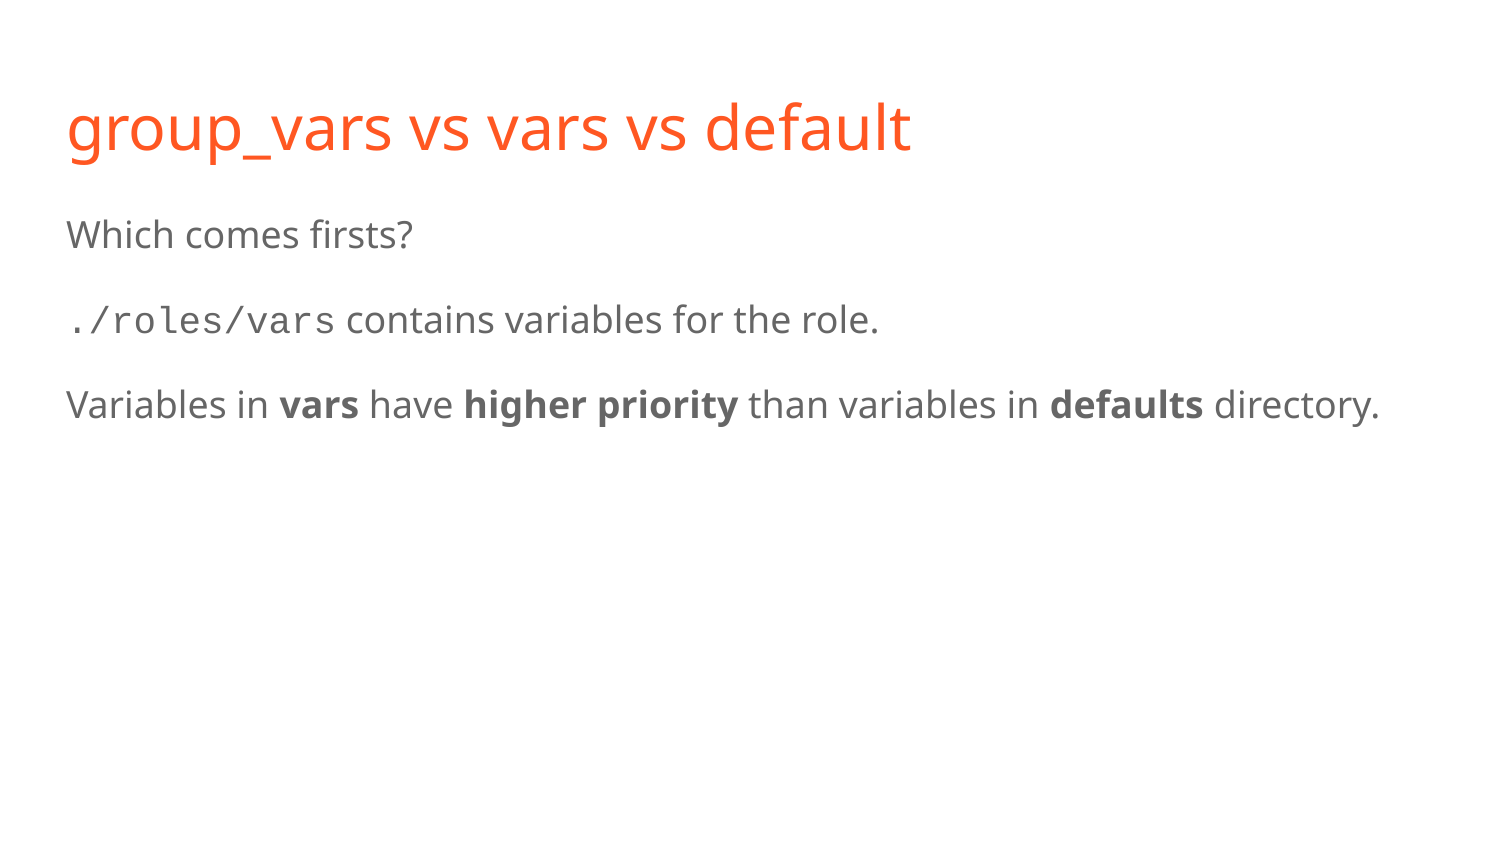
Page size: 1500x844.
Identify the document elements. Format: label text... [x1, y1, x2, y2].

list Which comes firsts? ./roles/vars contains variables for the role. Variables in vars have higher priority than variables in defaults directory. [51, 189, 1449, 750]
title group_vars vs vars vs default [51, 72, 1449, 167]
